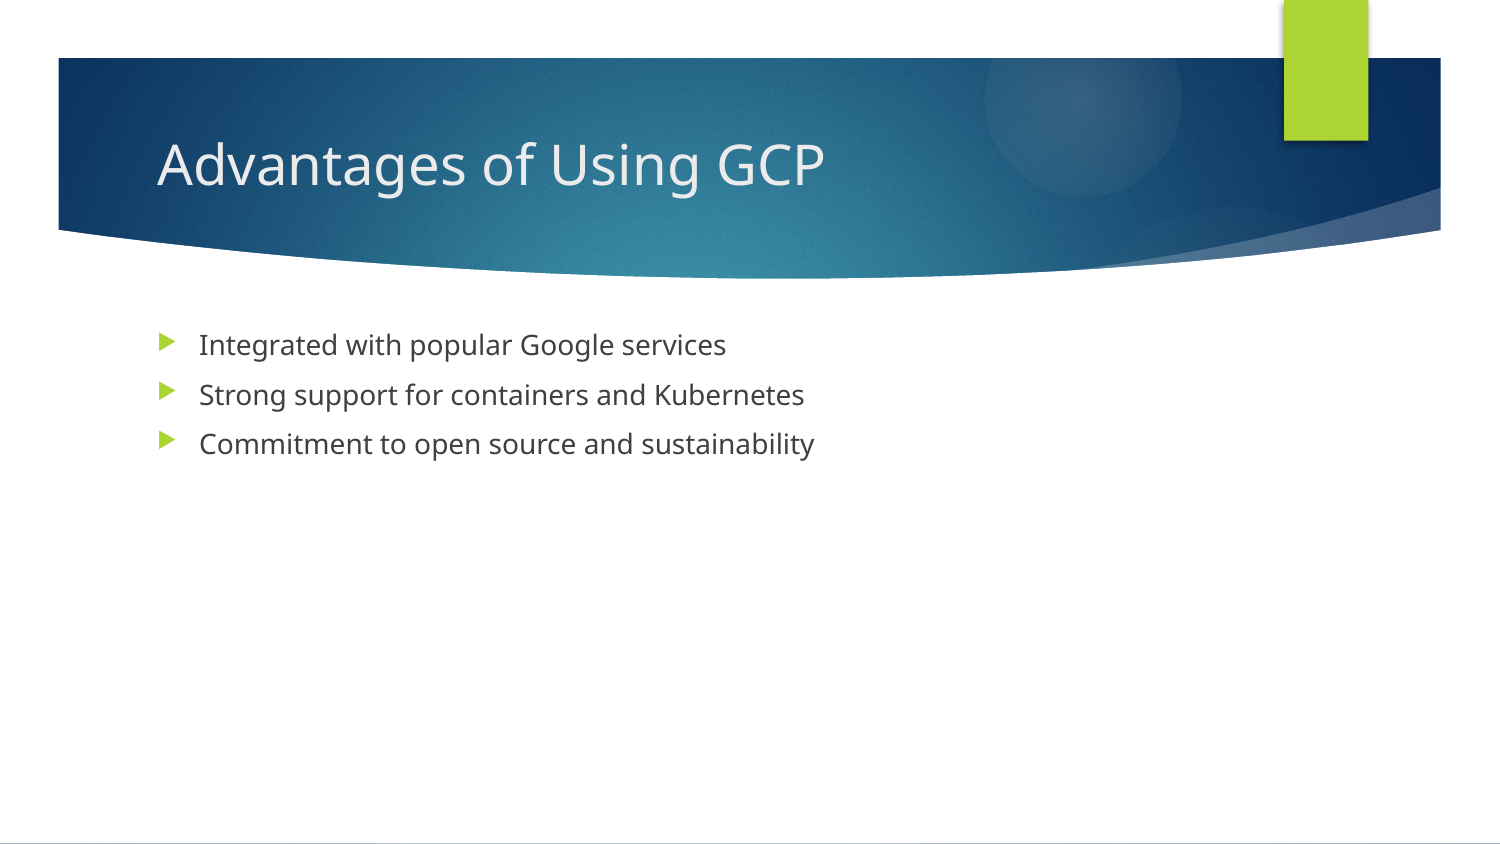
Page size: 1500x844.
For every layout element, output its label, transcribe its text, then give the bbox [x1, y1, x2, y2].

list Integrated with popular Google services Strong support for containers and Kubernetes Commitment to open source and sustainability [142, 320, 1220, 741]
title Advantages of Using GCP [142, 119, 1220, 207]
